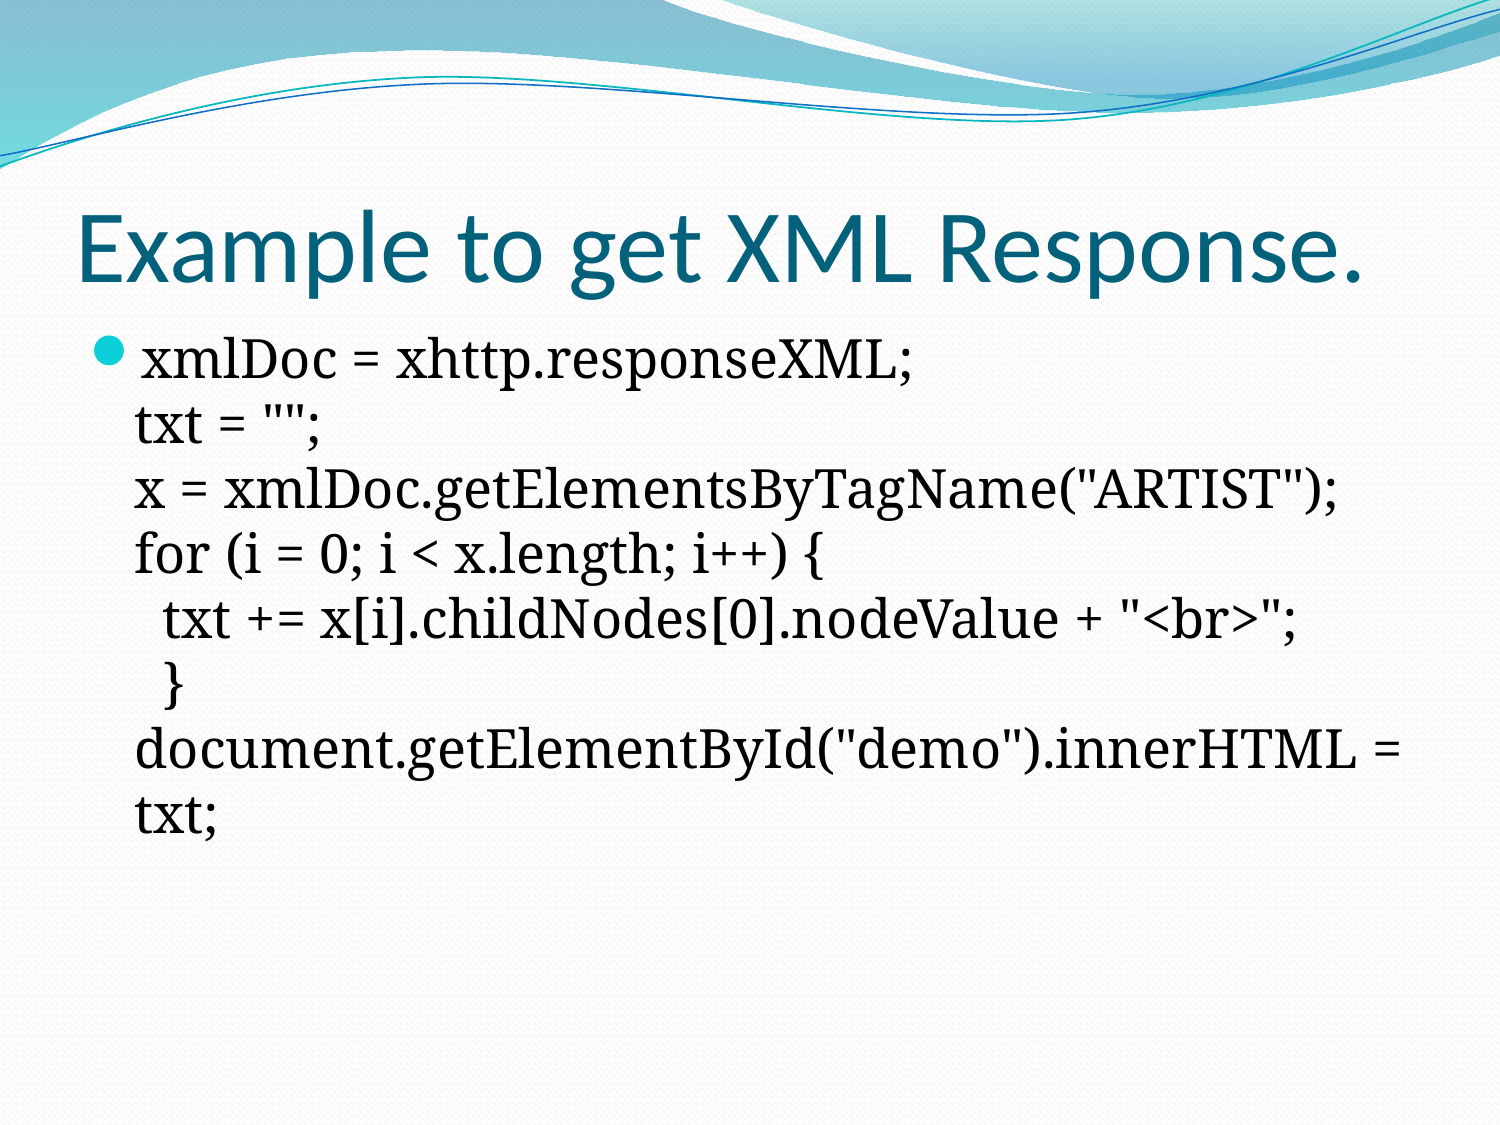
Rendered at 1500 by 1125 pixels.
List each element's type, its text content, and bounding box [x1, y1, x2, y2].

list xmlDoc = xhttp.responseXML; txt = ""; x = xmlDoc.getElementsByTagName("ARTIST"); for (i = 0; i < x.length; i++) { txt += x[i].childNodes[0].nodeValue + "<br>"; } document.getElementById("demo").innerHTML = txt; [75, 317, 1425, 1038]
title Example to get XML Response. [75, 115, 1425, 303]
